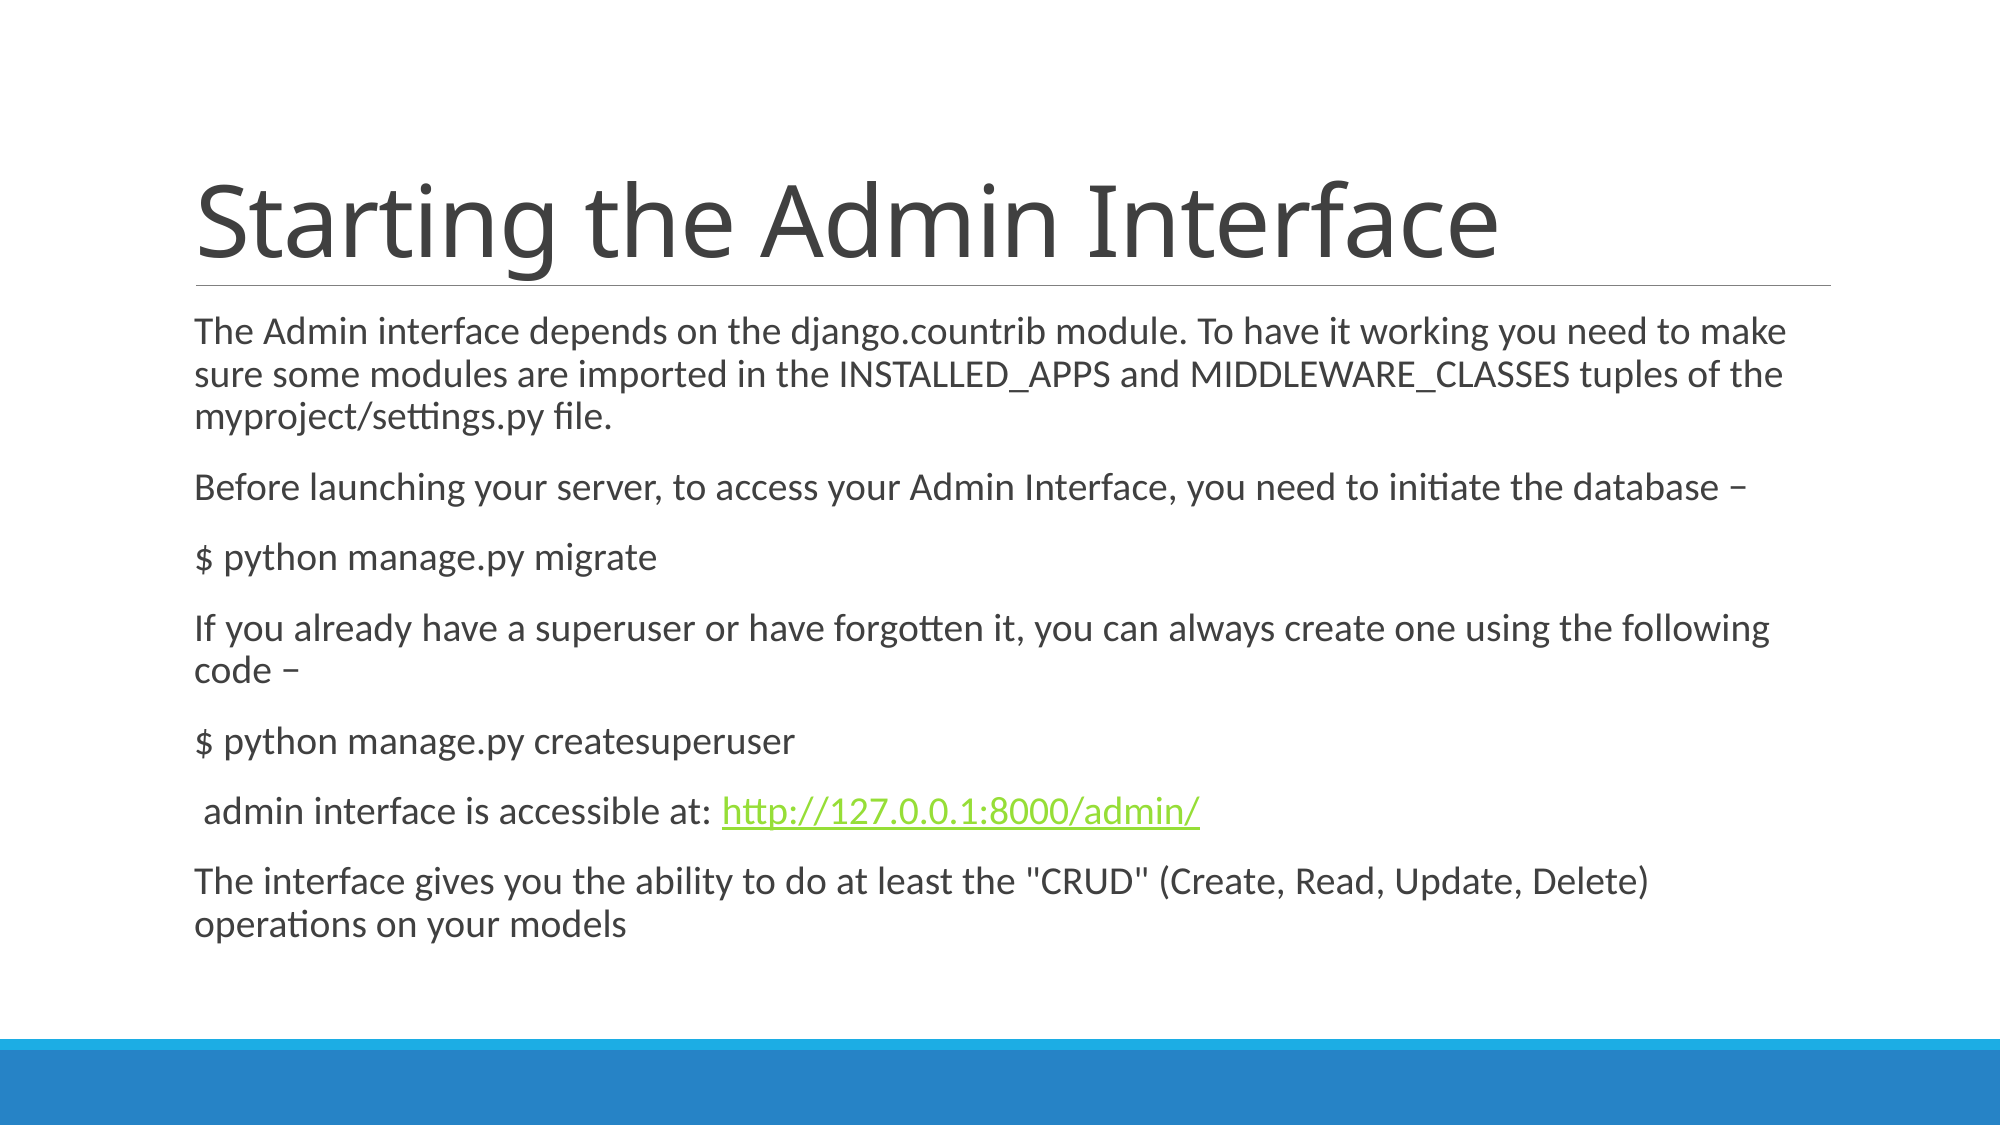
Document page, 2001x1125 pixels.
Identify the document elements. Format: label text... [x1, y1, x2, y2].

list The Admin interface depends on the django.countrib module. To have it working you need to make sure some modules are imported in the INSTALLED_APPS and MIDDLEWARE_CLASSES tuples of the myproject/settings.py file. Before launching your server, to access your Admin Interface, you need to initiate the database − $ python manage.py migrate If you already have a superuser or have forgotten it, you can always create one using the following code − $ python manage.py createsuperuser admin interface is accessible at: http://127.0.0.1:8000/admin/ The interface gives you the ability to do at least the "CRUD" (Create, Read, Update, Delete) operations on your models [180, 302, 1830, 963]
title Starting the Admin Interface [180, 47, 1830, 285]
